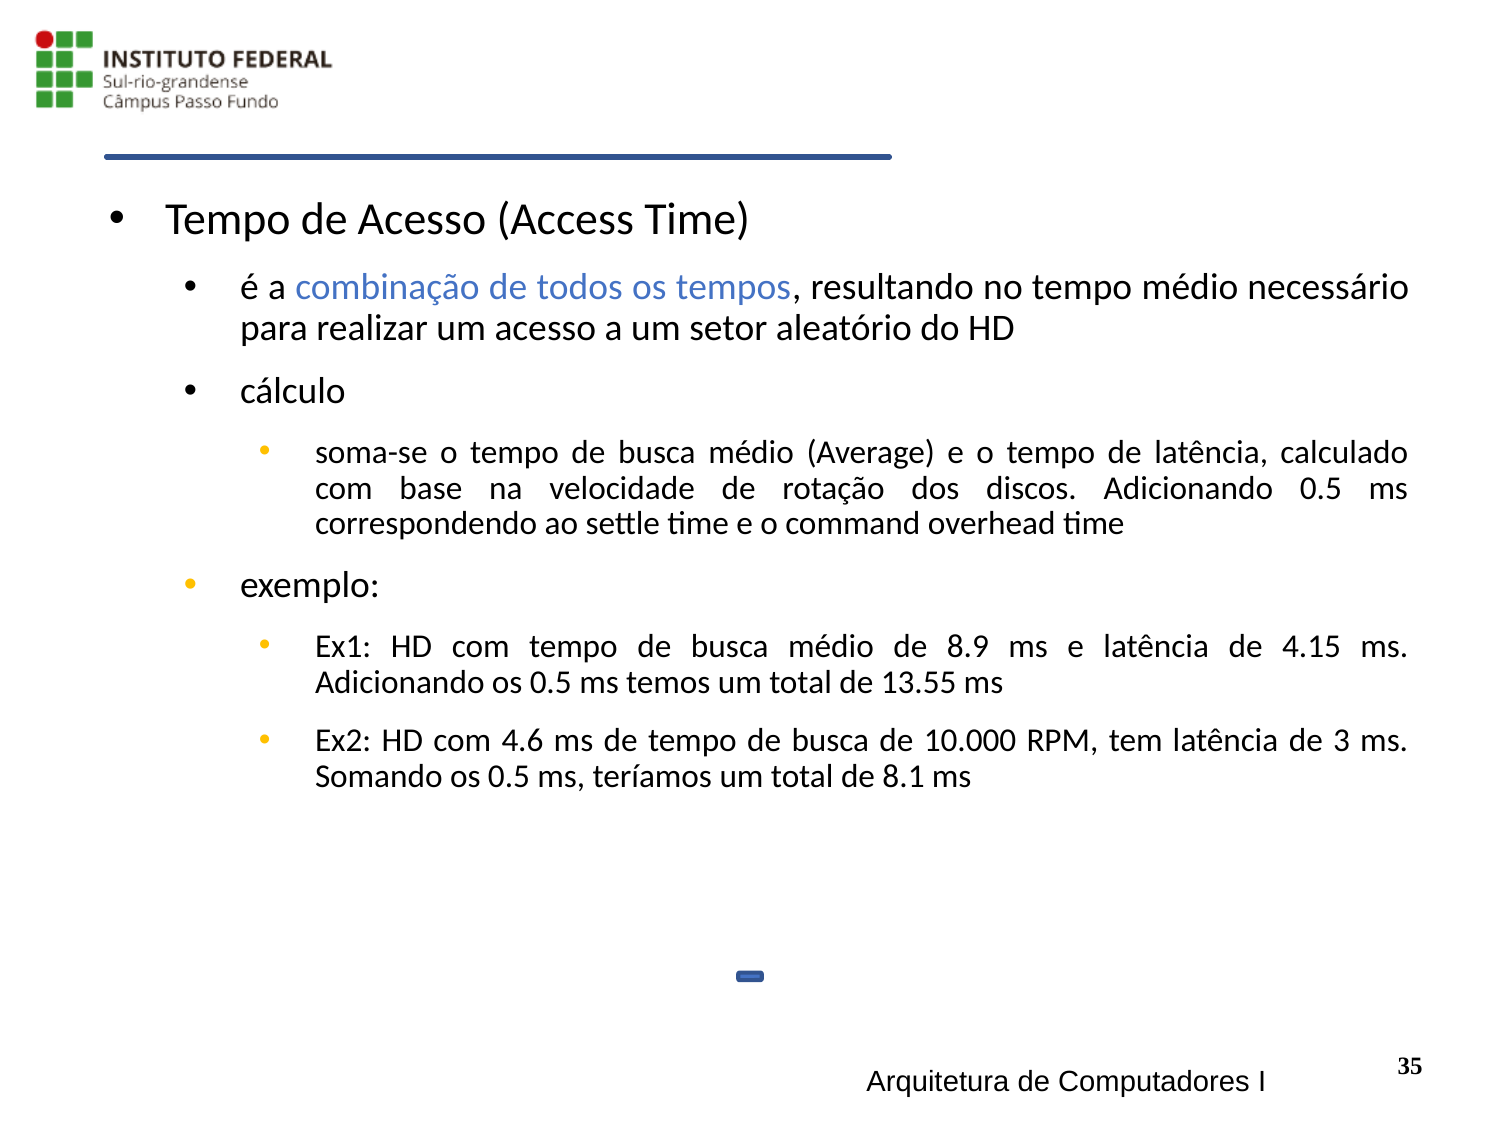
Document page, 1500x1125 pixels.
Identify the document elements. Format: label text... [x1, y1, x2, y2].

text_box 35 [1049, 1012, 1438, 1088]
picture [21, 23, 340, 126]
list Tempo de Acesso (Access Time) é a combinação de todos os tempos, resultando no tempo médio necessário para realizar um acesso a um setor aleatório do HD cálculo soma-se o tempo de busca médio (Average) e o tempo de latência, calculado com base na velocidade de rotação dos discos. Adicionando 0.5 ms correspondendo ao settle time e o command overhead time exemplo: Ex1: HD com tempo de busca médio de 8.9 ms e latência de 4.15 ms. Adicionando os 0.5 ms temos um total de 13.55 ms Ex2: HD com 4.6 ms de tempo de busca de 10.000 RPM, tem latência de 3 ms. Somando os 0.5 ms, teríamos um total de 8.1 ms [75, 187, 1425, 930]
text_box [736, 970, 764, 983]
text_box [104, 154, 892, 160]
text_box Arquitetura de Computadores I [733, 1054, 1400, 1125]
